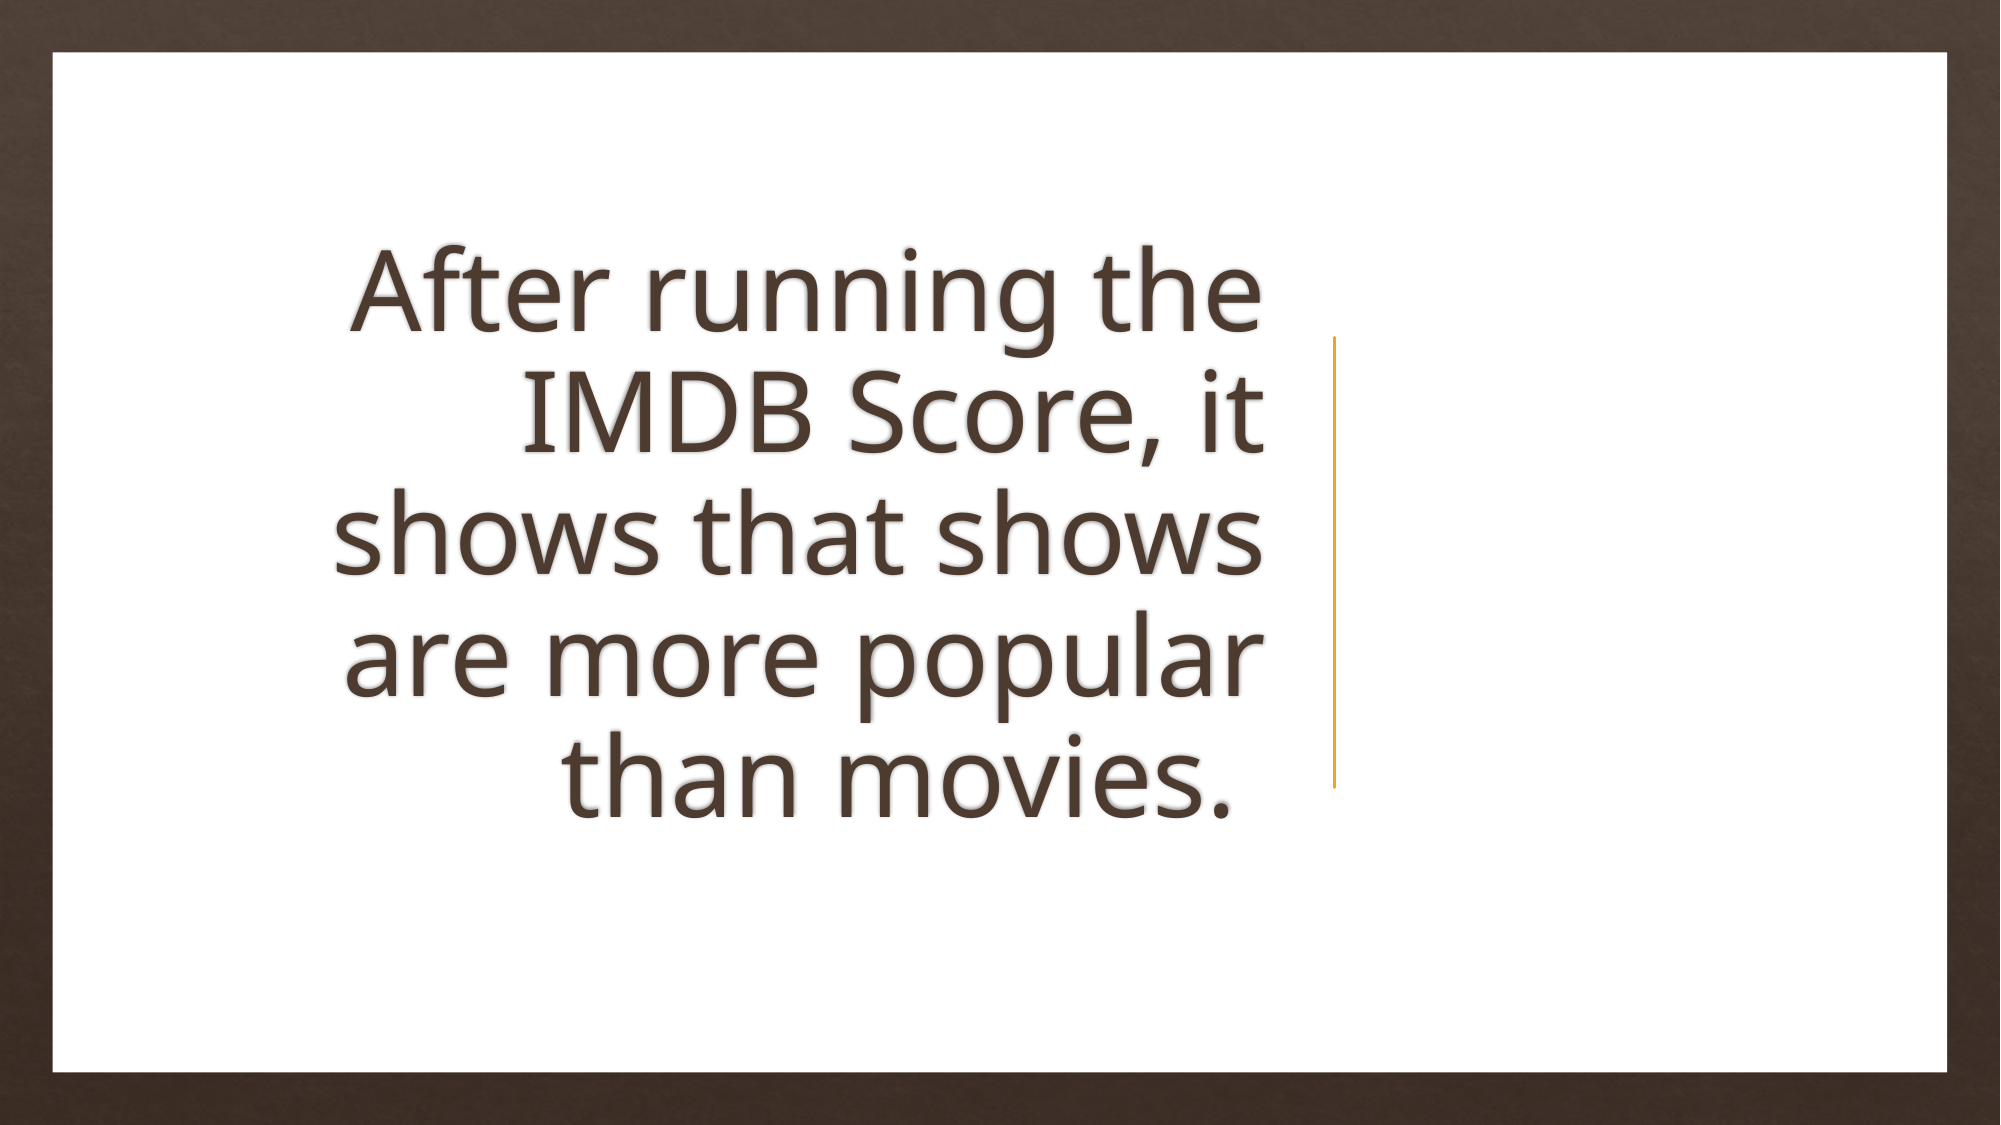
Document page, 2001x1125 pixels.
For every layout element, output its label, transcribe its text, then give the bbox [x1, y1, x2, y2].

title After running the IMDB Score, it shows that shows are more popular than movies. [151, 158, 1282, 918]
text_box [51, 51, 1948, 1074]
text_box [0, 0, 2000, 1125]
